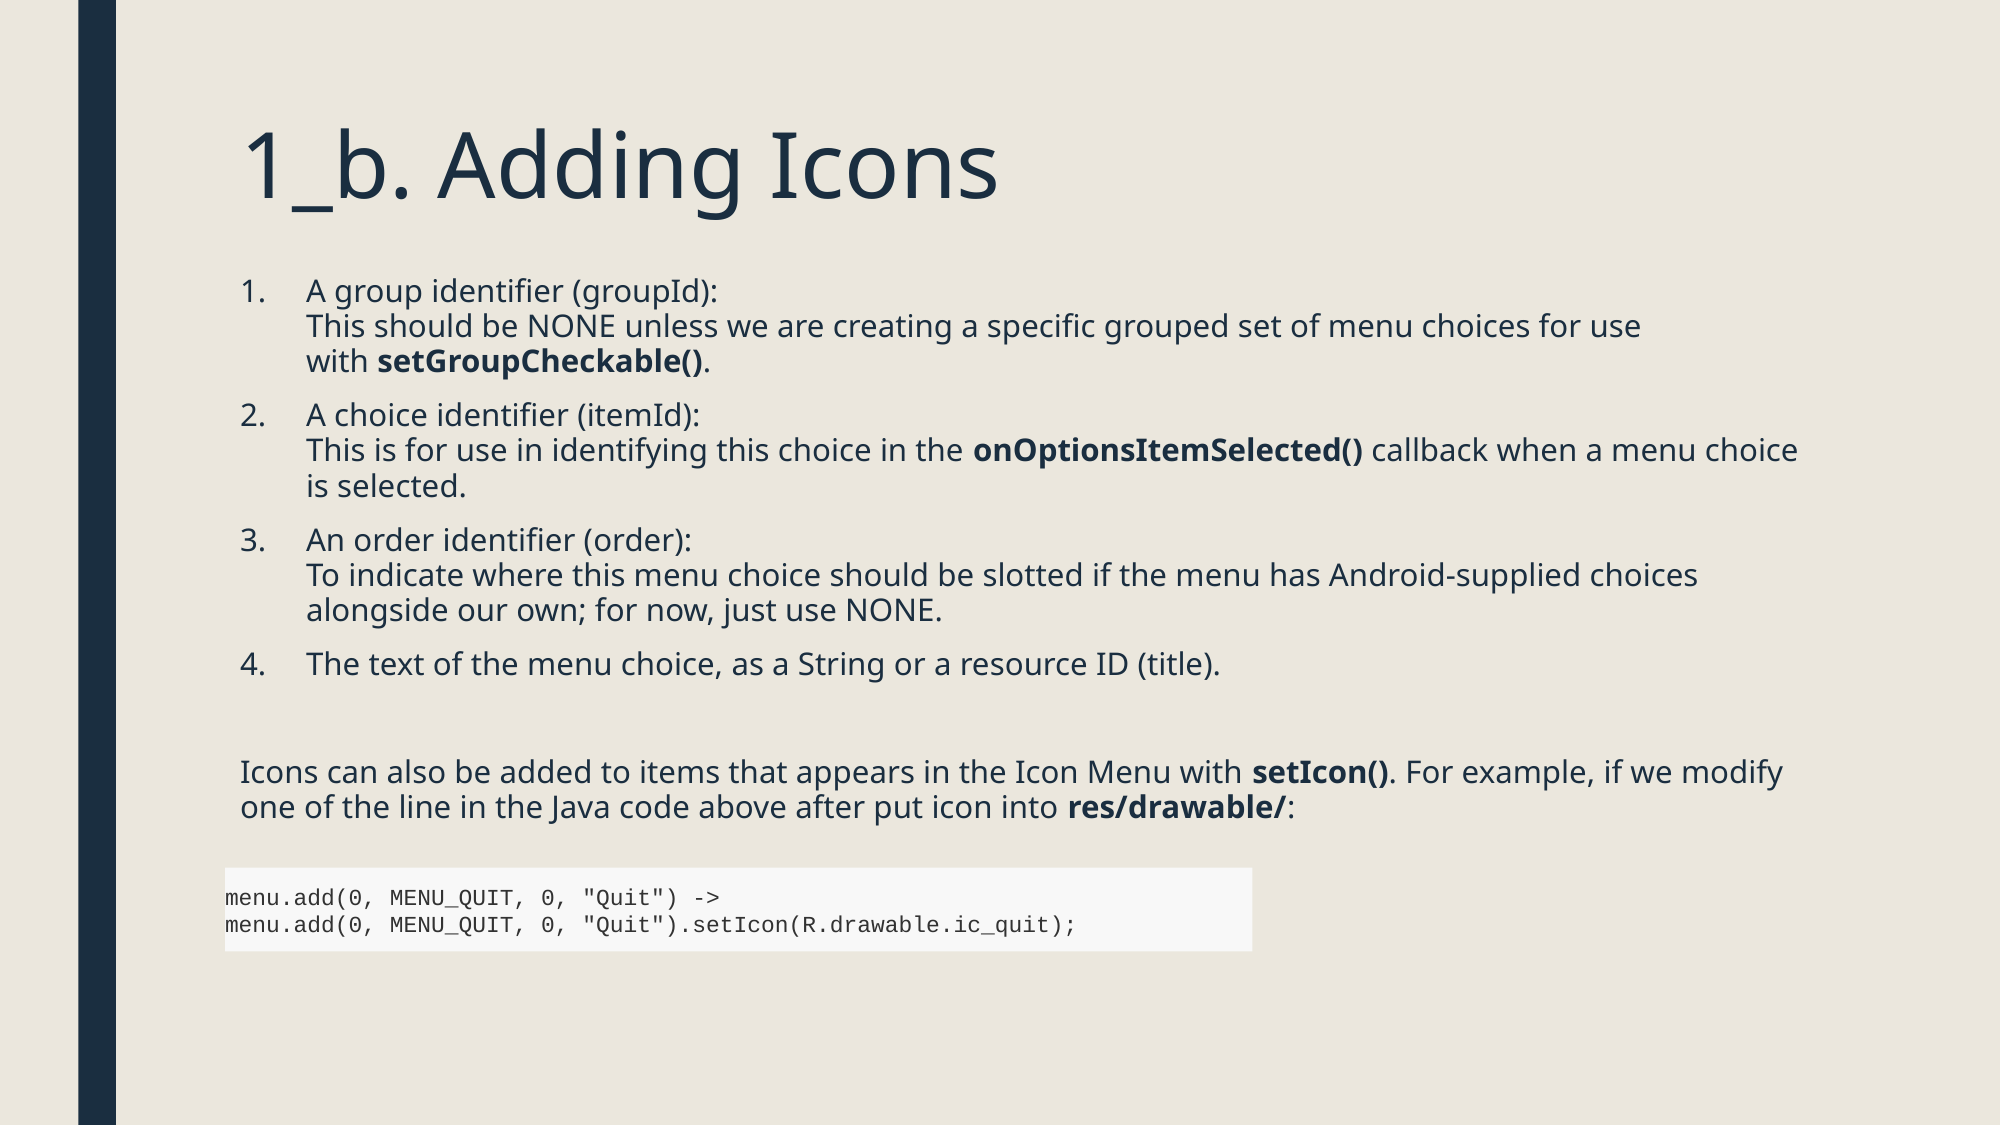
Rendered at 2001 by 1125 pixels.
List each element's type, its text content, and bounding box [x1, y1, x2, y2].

list A group identifier (groupId): This should be NONE unless we are creating a specific grouped set of menu choices for use with setGroupCheckable(). A choice identifier (itemId): This is for use in identifying this choice in the onOptionsItemSelected() callback when a menu choice is selected. An order identifier (order): To indicate where this menu choice should be slotted if the menu has Android-supplied choices alongside our own; for now, just use NONE. The text of the menu choice, as a String or a resource ID (title). Icons can also be added to items that appears in the Icon Menu with setIcon(). For example, if we modify one of the line in the Java code above after put icon into res/drawable/: [225, 266, 1836, 834]
text_box menu.add(0, MENU_QUIT, 0, "Quit") -> menu.add(0, MENU_QUIT, 0, "Quit").setIcon(R.drawable.ic_quit); [225, 867, 1253, 952]
title 1_b. Adding Icons [225, 112, 1800, 251]
